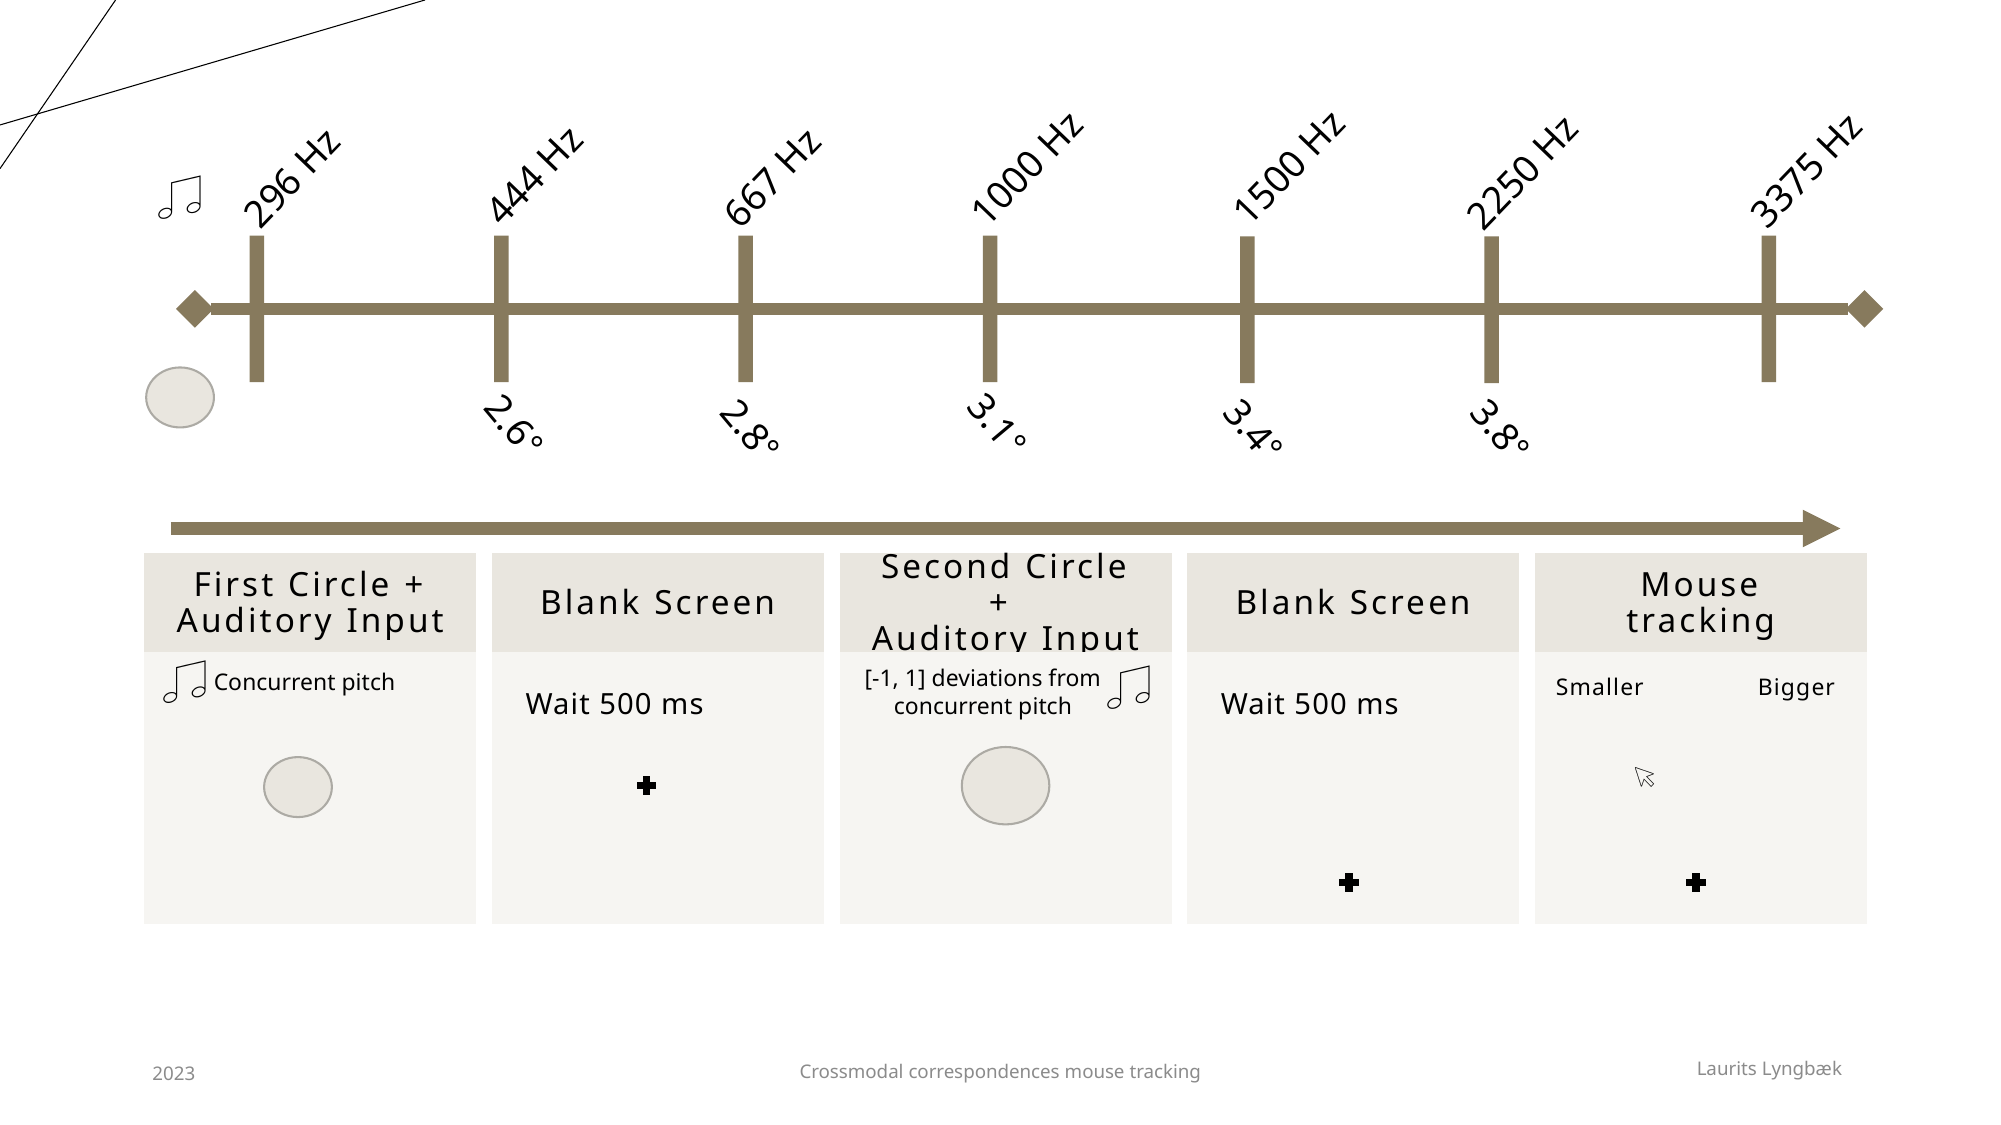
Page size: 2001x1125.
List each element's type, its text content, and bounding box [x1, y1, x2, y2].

text_box Mouse tracking [1535, 553, 1867, 652]
text_box Second Circle + Auditory Input [840, 553, 1172, 652]
text_box [1339, 873, 1359, 892]
text_box [263, 756, 333, 819]
text_box [1535, 652, 1867, 924]
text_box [194, 22, 1865, 531]
footer Crossmodal correspondences mouse tracking [662, 1046, 1338, 1103]
picture [1100, 657, 1158, 716]
text_box [145, 366, 194, 429]
text_box Wait 500 ms [492, 652, 824, 924]
text_box [960, 745, 1051, 826]
text_box Blank Screen [1187, 553, 1519, 652]
picture [151, 167, 209, 226]
picture [156, 652, 214, 710]
slide_number 2023 [137, 1042, 588, 1103]
text_box [-1, 1] deviations from concurrent pitch [820, 651, 1145, 731]
text_box First Circle + Auditory Input [144, 553, 476, 652]
text_box [143, 431, 1869, 1046]
text_box [637, 776, 656, 795]
slide_number Laurits Lyngbæk [1406, 1046, 1857, 1098]
picture [1627, 760, 1661, 794]
text_box [144, 652, 476, 924]
text_box Wait 500 ms [1187, 652, 1519, 924]
text_box Smaller [1541, 665, 1661, 708]
text_box [1686, 873, 1706, 892]
text_box Blank Screen [492, 553, 824, 652]
text_box Concurrent pitch [142, 641, 467, 721]
text_box Bigger [1743, 665, 1863, 708]
text_box [840, 652, 1172, 924]
